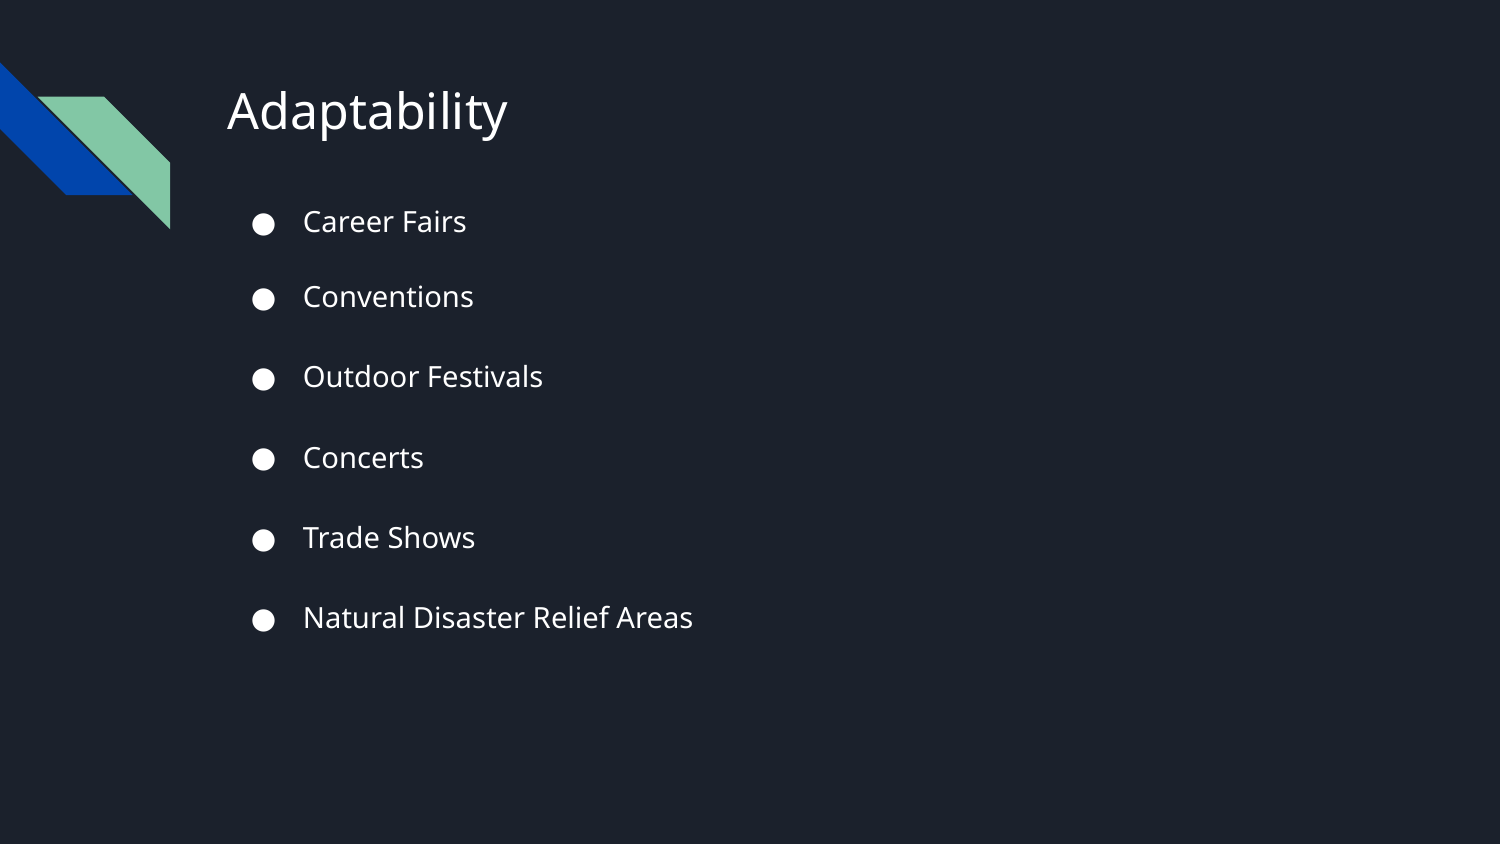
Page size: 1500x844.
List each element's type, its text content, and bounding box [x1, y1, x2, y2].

title Adaptability [212, 64, 1368, 183]
list Career Fairs Conventions Outdoor Festivals Concerts Trade Shows Natural Disaster Relief Areas [212, 183, 1368, 661]
